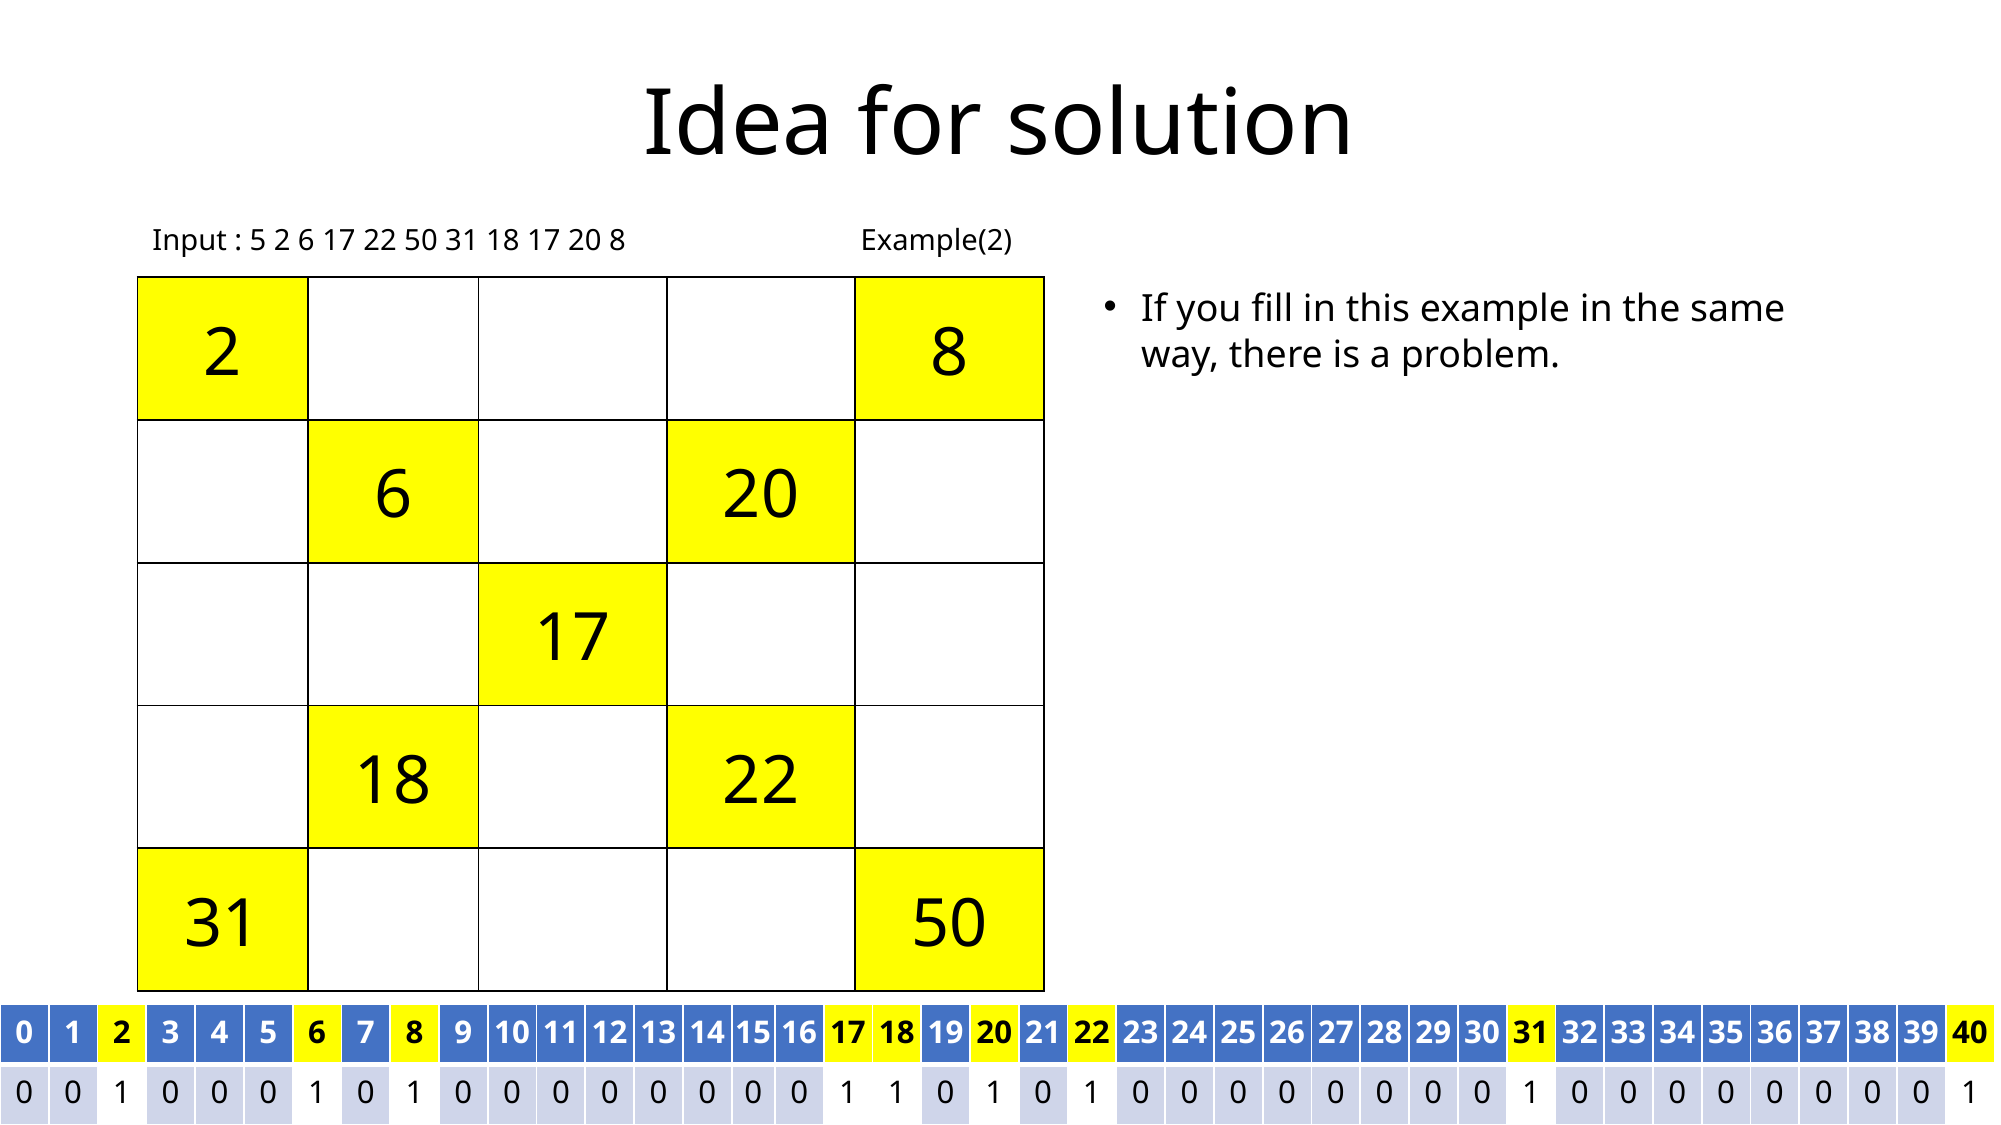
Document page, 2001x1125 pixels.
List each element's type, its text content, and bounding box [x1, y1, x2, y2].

table_header 2 [138, 278, 307, 419]
table_header [309, 278, 478, 419]
table_cell 0 [922, 1067, 969, 1124]
table_cell 1 [825, 1067, 872, 1124]
table_header 25 [1215, 1005, 1262, 1062]
table_header 26 [1264, 1005, 1311, 1062]
table_cell [309, 564, 478, 705]
table_cell [668, 849, 854, 990]
table_cell 6 [309, 421, 478, 562]
table_header 16 [776, 1005, 823, 1062]
table_cell 0 [1020, 1067, 1067, 1124]
table_cell 17 [479, 564, 666, 705]
table_cell 0 [1, 1067, 48, 1124]
table_header 33 [1605, 1005, 1652, 1062]
table_header 3 [147, 1005, 194, 1062]
table_cell 0 [50, 1067, 97, 1124]
table_header 24 [1166, 1005, 1213, 1062]
text_box If you fill in this example in the same way, there is a problem. [1088, 277, 1871, 992]
table_cell 0 [1800, 1067, 1847, 1124]
table_header 13 [635, 1005, 682, 1062]
table_cell 1 [971, 1067, 1018, 1124]
table_header 40 [1947, 1005, 1994, 1062]
table_header 17 [825, 1005, 872, 1062]
table_cell 50 [856, 849, 1043, 990]
table_header [479, 278, 666, 419]
table_header 31 [1508, 1005, 1555, 1062]
table_cell 0 [489, 1067, 536, 1124]
table_cell 0 [1849, 1067, 1896, 1124]
table_cell 31 [138, 849, 307, 990]
table_cell 0 [684, 1067, 731, 1124]
table_cell 0 [537, 1067, 584, 1124]
table_header 8 [391, 1005, 438, 1062]
table_cell 1 [1947, 1067, 1994, 1124]
table_cell 0 [196, 1067, 243, 1124]
table_header 11 [537, 1005, 584, 1062]
table_cell [479, 421, 666, 562]
table_cell 0 [586, 1067, 633, 1124]
table_cell 0 [1703, 1067, 1750, 1124]
table_cell 0 [776, 1067, 823, 1124]
table_header 6 [294, 1005, 341, 1062]
table_cell [138, 421, 307, 562]
table_header 4 [196, 1005, 243, 1062]
table_cell 0 [1605, 1067, 1652, 1124]
table_cell 0 [733, 1067, 774, 1124]
table_cell [856, 706, 1043, 847]
table_header 39 [1898, 1005, 1945, 1062]
table_cell [479, 849, 666, 990]
table_cell 1 [1508, 1067, 1555, 1124]
table_cell 1 [873, 1067, 920, 1124]
table_cell 0 [1459, 1067, 1506, 1124]
table_cell 18 [309, 706, 478, 847]
table_cell 0 [1215, 1067, 1262, 1124]
text_box Example(2) [845, 214, 1044, 278]
table_header 34 [1654, 1005, 1701, 1062]
table_cell [479, 706, 666, 847]
table_header 29 [1410, 1005, 1457, 1062]
table_header 18 [873, 1005, 920, 1062]
table_header 9 [440, 1005, 487, 1062]
table_cell 0 [1312, 1067, 1359, 1124]
table_header 22 [1068, 1005, 1115, 1062]
table_cell 1 [1068, 1067, 1115, 1124]
table_header 32 [1556, 1005, 1603, 1062]
table_cell 0 [440, 1067, 487, 1124]
table_header 28 [1361, 1005, 1408, 1062]
table_header 8 [856, 278, 1043, 419]
table_cell [668, 564, 854, 705]
table_header 23 [1117, 1005, 1164, 1062]
table_cell 0 [147, 1067, 194, 1124]
table_cell 22 [668, 706, 854, 847]
table_header 10 [489, 1005, 536, 1062]
table_header 35 [1703, 1005, 1750, 1062]
table_cell [309, 849, 478, 990]
table_cell 0 [1556, 1067, 1603, 1124]
table_header 1 [50, 1005, 97, 1062]
table_header 12 [586, 1005, 633, 1062]
table_cell 0 [635, 1067, 682, 1124]
table_header 37 [1800, 1005, 1847, 1062]
table_cell 0 [1654, 1067, 1701, 1124]
table_header 30 [1459, 1005, 1506, 1062]
table_header 14 [684, 1005, 731, 1062]
table_cell [856, 564, 1043, 705]
table_header 19 [922, 1005, 969, 1062]
table_cell 0 [1264, 1067, 1311, 1124]
table_cell 0 [1751, 1067, 1798, 1124]
table_header 36 [1751, 1005, 1798, 1062]
table_cell 20 [668, 421, 854, 562]
table_cell 0 [245, 1067, 292, 1124]
table_cell 0 [1166, 1067, 1213, 1124]
table_header 15 [733, 1005, 774, 1062]
title Idea for solution [137, 15, 1863, 234]
table_header 2 [98, 1005, 145, 1062]
table_header 38 [1849, 1005, 1896, 1062]
text_box Input : 5 2 6 17 22 50 31 18 17 20 8 [137, 214, 715, 278]
table_header 20 [971, 1005, 1018, 1062]
table_cell 0 [1361, 1067, 1408, 1124]
table_cell 0 [342, 1067, 389, 1124]
table_header 7 [342, 1005, 389, 1062]
table_header 5 [245, 1005, 292, 1062]
table_cell [138, 706, 307, 847]
table_header 21 [1020, 1005, 1067, 1062]
table_header 0 [1, 1005, 48, 1062]
table_header [668, 278, 854, 419]
table_cell 1 [98, 1067, 145, 1124]
table_header 27 [1312, 1005, 1359, 1062]
table_cell [138, 564, 307, 705]
table_cell 0 [1410, 1067, 1457, 1124]
table_cell 0 [1117, 1067, 1164, 1124]
table_cell 1 [294, 1067, 341, 1124]
table_cell 0 [1898, 1067, 1945, 1124]
table_cell 1 [391, 1067, 438, 1124]
table_cell [856, 421, 1043, 562]
